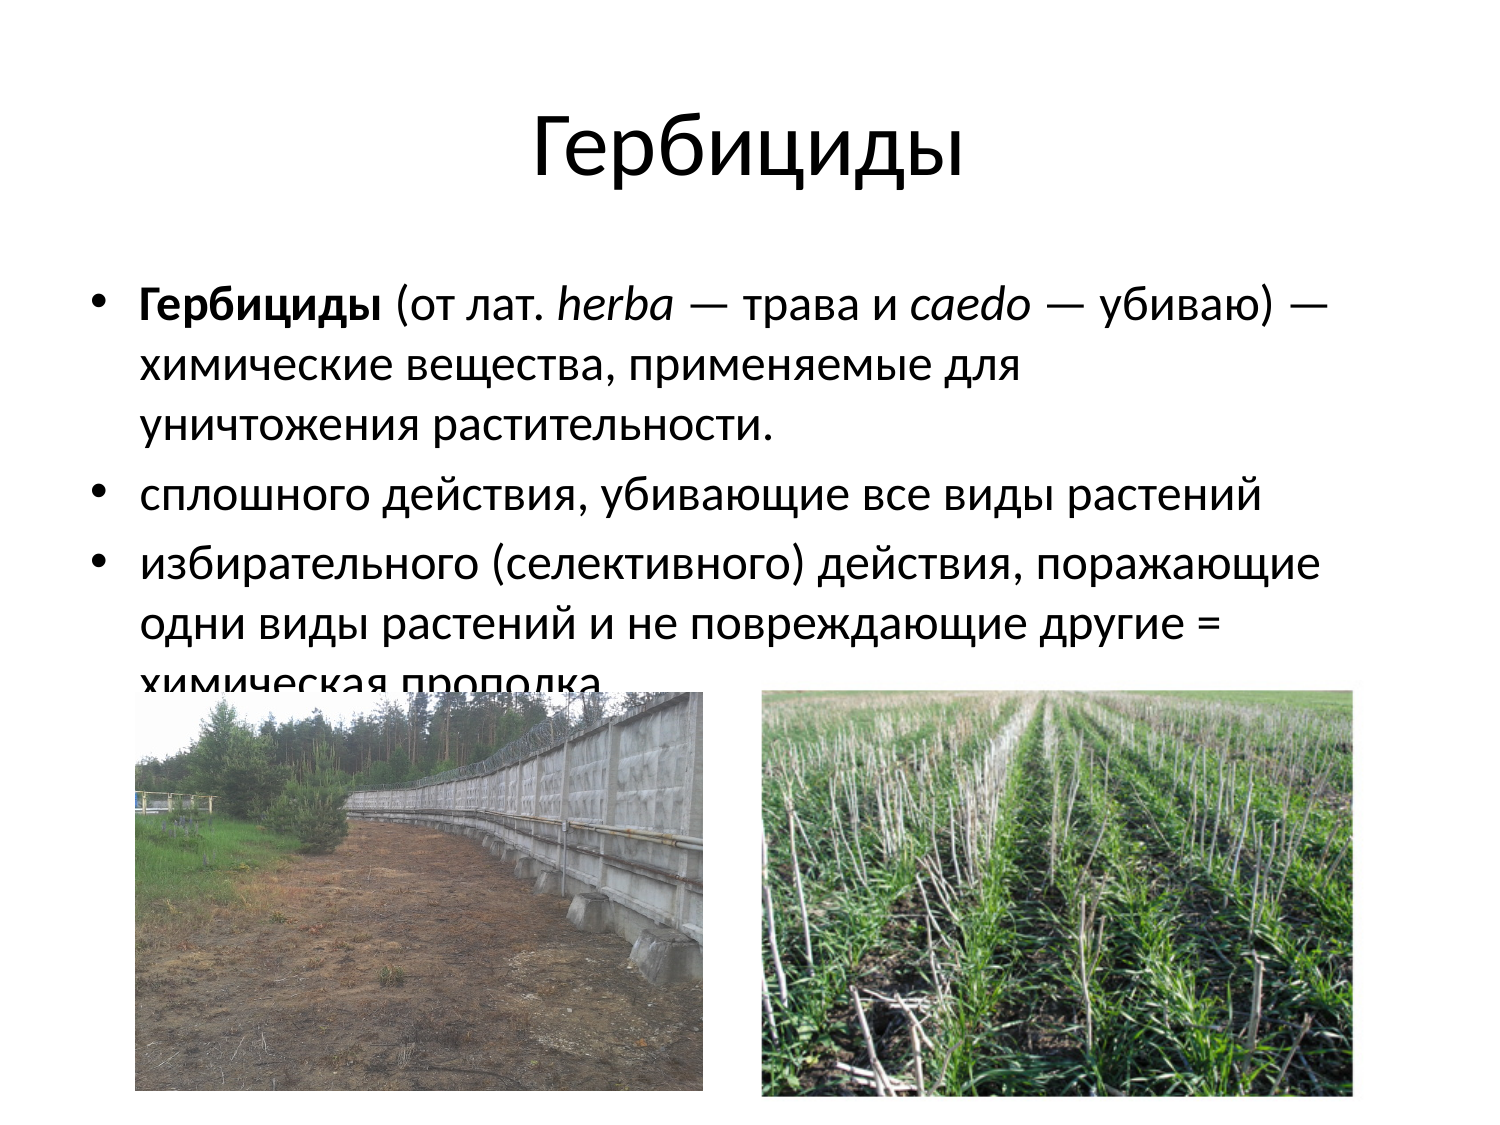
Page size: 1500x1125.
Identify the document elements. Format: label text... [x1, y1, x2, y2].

picture [135, 692, 703, 1091]
title Гербициды [75, 45, 1425, 233]
picture [749, 680, 1365, 1109]
list Гербициды (от лат. herba — трава и caedo — убиваю) — химические вещества, применяемые для уничтожения растительности. сплошного действия, убивающие все виды растений избирательного (селективного) действия, поражающие одни виды растений и не повреждающие другие = химическая прополка [75, 262, 1425, 728]
